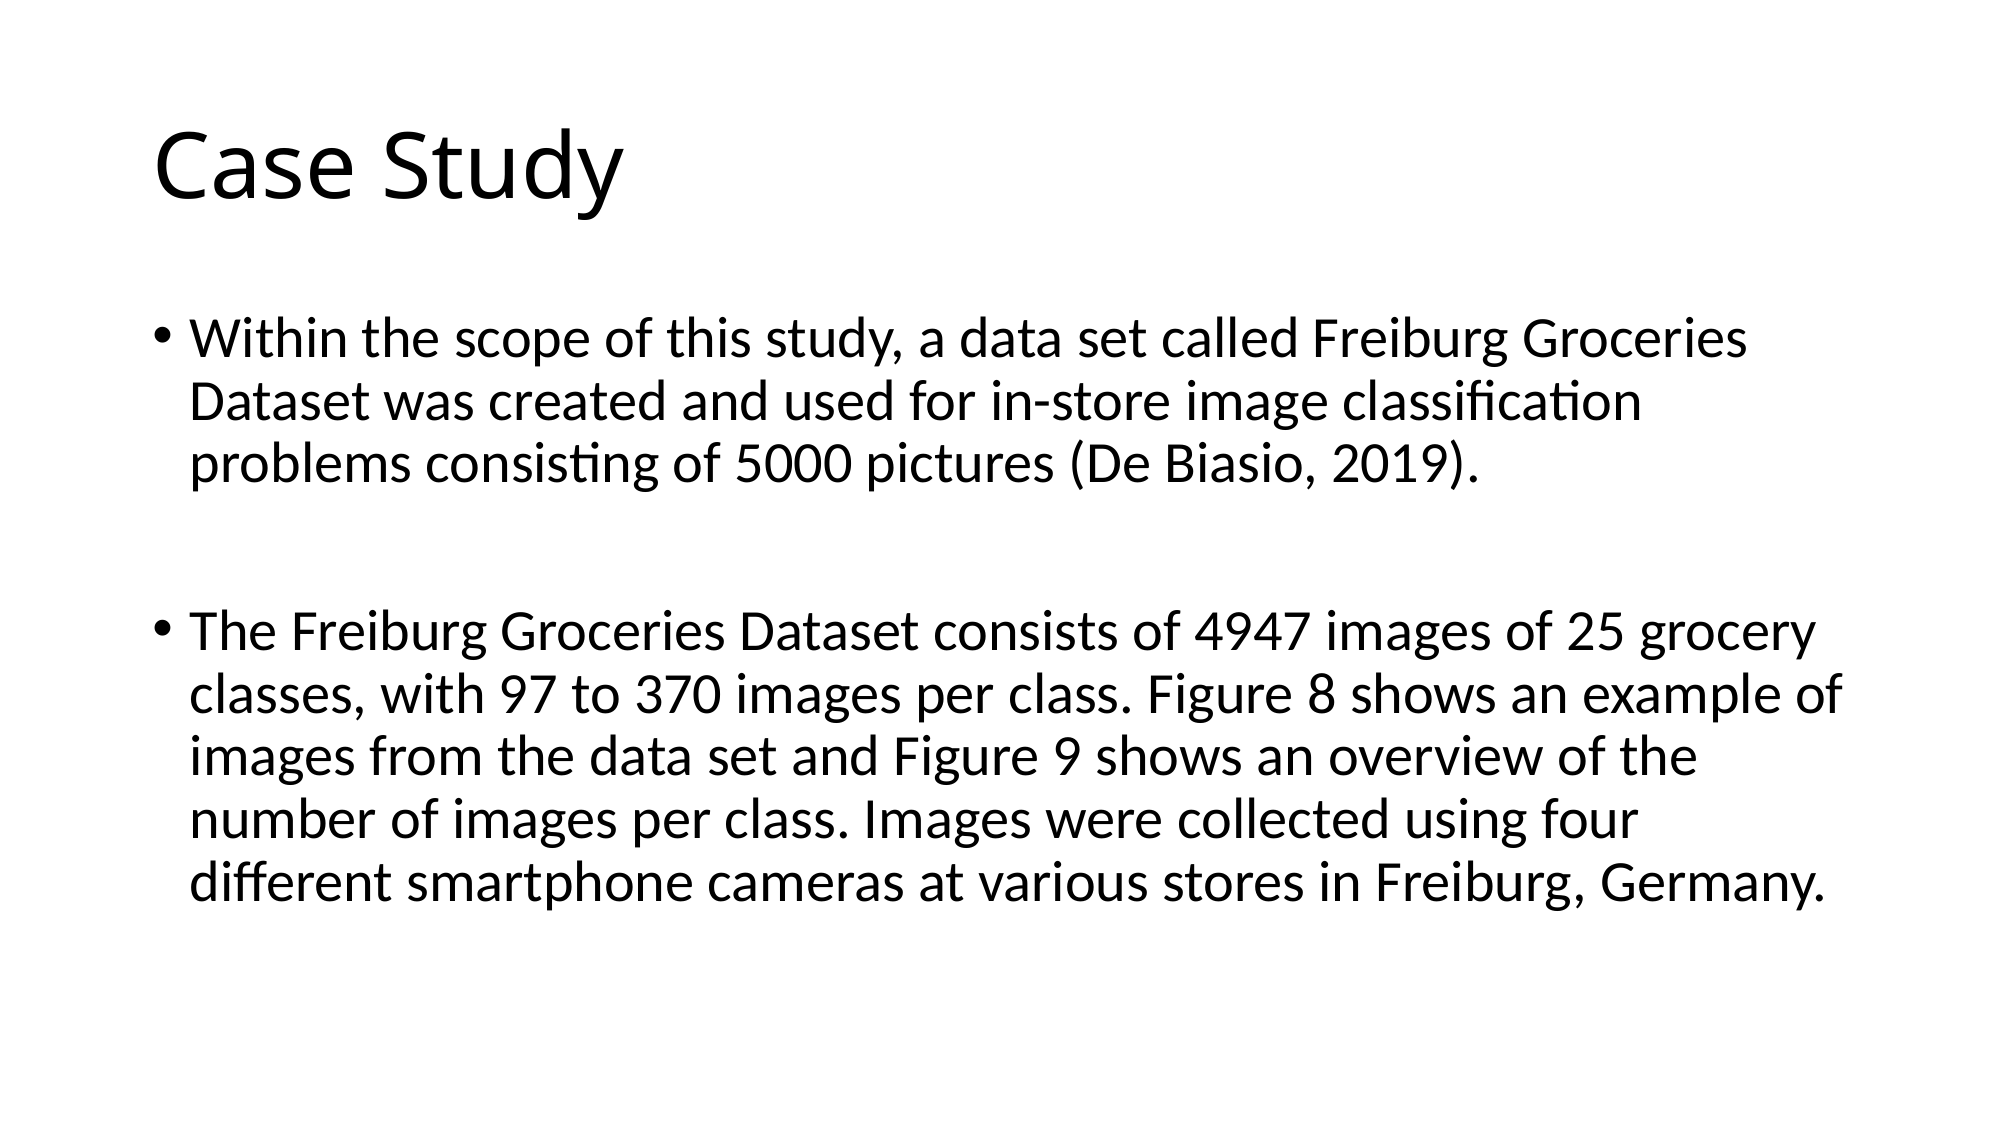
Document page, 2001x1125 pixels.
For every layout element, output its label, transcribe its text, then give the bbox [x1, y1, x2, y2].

list Within the scope of this study, a data set called Freiburg Groceries Dataset was created and used for in-store image classification problems consisting of 5000 pictures (De Biasio, 2019). The Freiburg Groceries Dataset consists of 4947 images of 25 grocery classes, with 97 to 370 images per class. Figure 8 shows an example of images from the data set and Figure 9 shows an overview of the number of images per class. Images were collected using four different smartphone cameras at various stores in Freiburg, Germany. [137, 299, 1863, 1014]
title Case Study [137, 59, 1863, 278]
